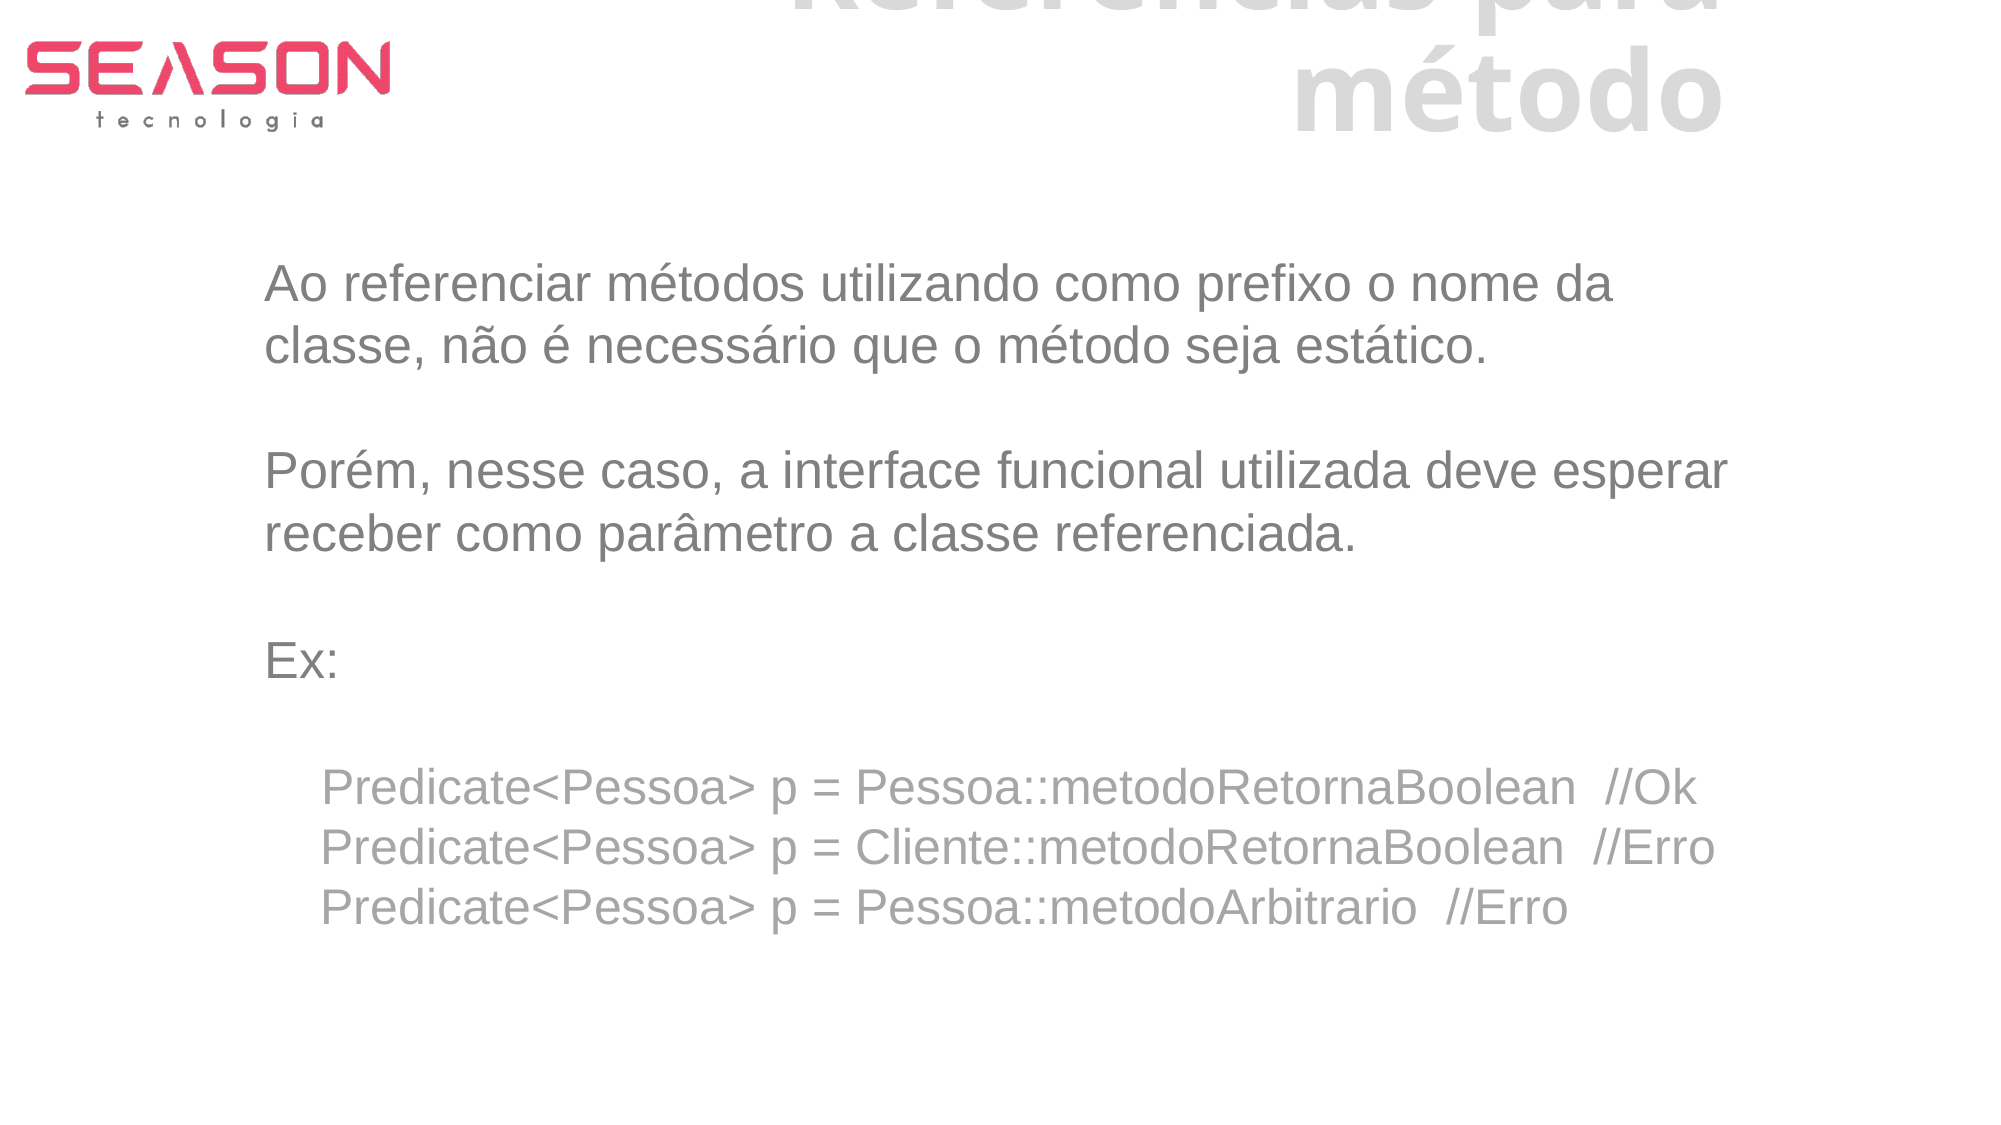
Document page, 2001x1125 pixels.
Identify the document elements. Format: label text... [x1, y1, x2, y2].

picture [25, 41, 390, 132]
title Ao referenciar métodos utilizando como prefixo o nome da classe, não é necessário que o método seja estático. Porém, nesse caso, a interface funcional utilizada deve esperar receber como parâmetro a classe referenciada. Ex: Predicate<Pessoa> p = Pessoa::metodoRetornaBoolean //Ok Predicate<Pessoa> p = Cliente::metodoRetornaBoolean //Erro Predicate<Pessoa> p = Pessoa::metodoArbitrario //Erro [249, 241, 1750, 1013]
text_box Referências para método [486, 41, 1742, 163]
